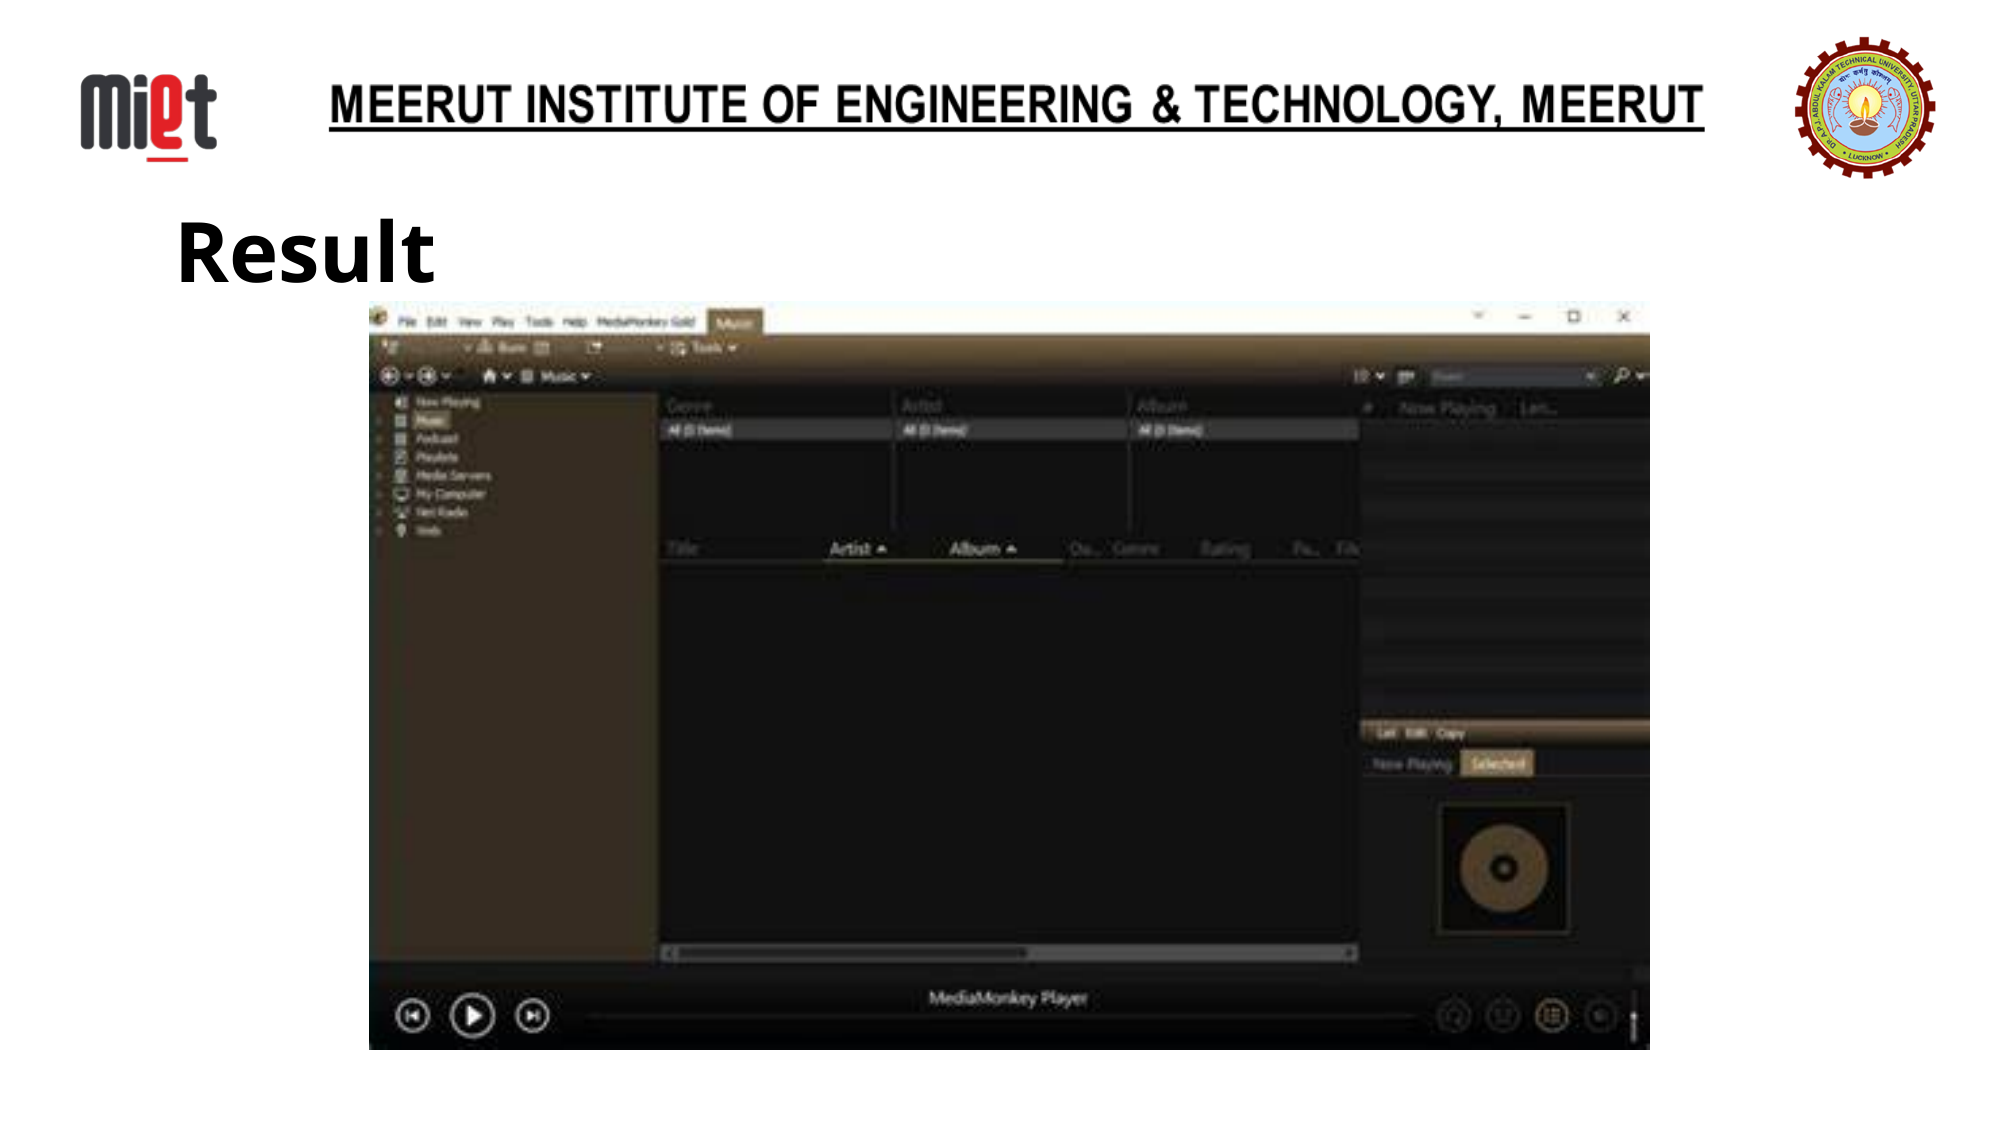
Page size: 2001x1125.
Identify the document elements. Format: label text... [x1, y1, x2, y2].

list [369, 301, 1650, 1050]
picture [1794, 36, 1936, 179]
picture [73, 67, 224, 167]
title Result [137, 146, 1863, 365]
picture [303, 56, 1731, 167]
